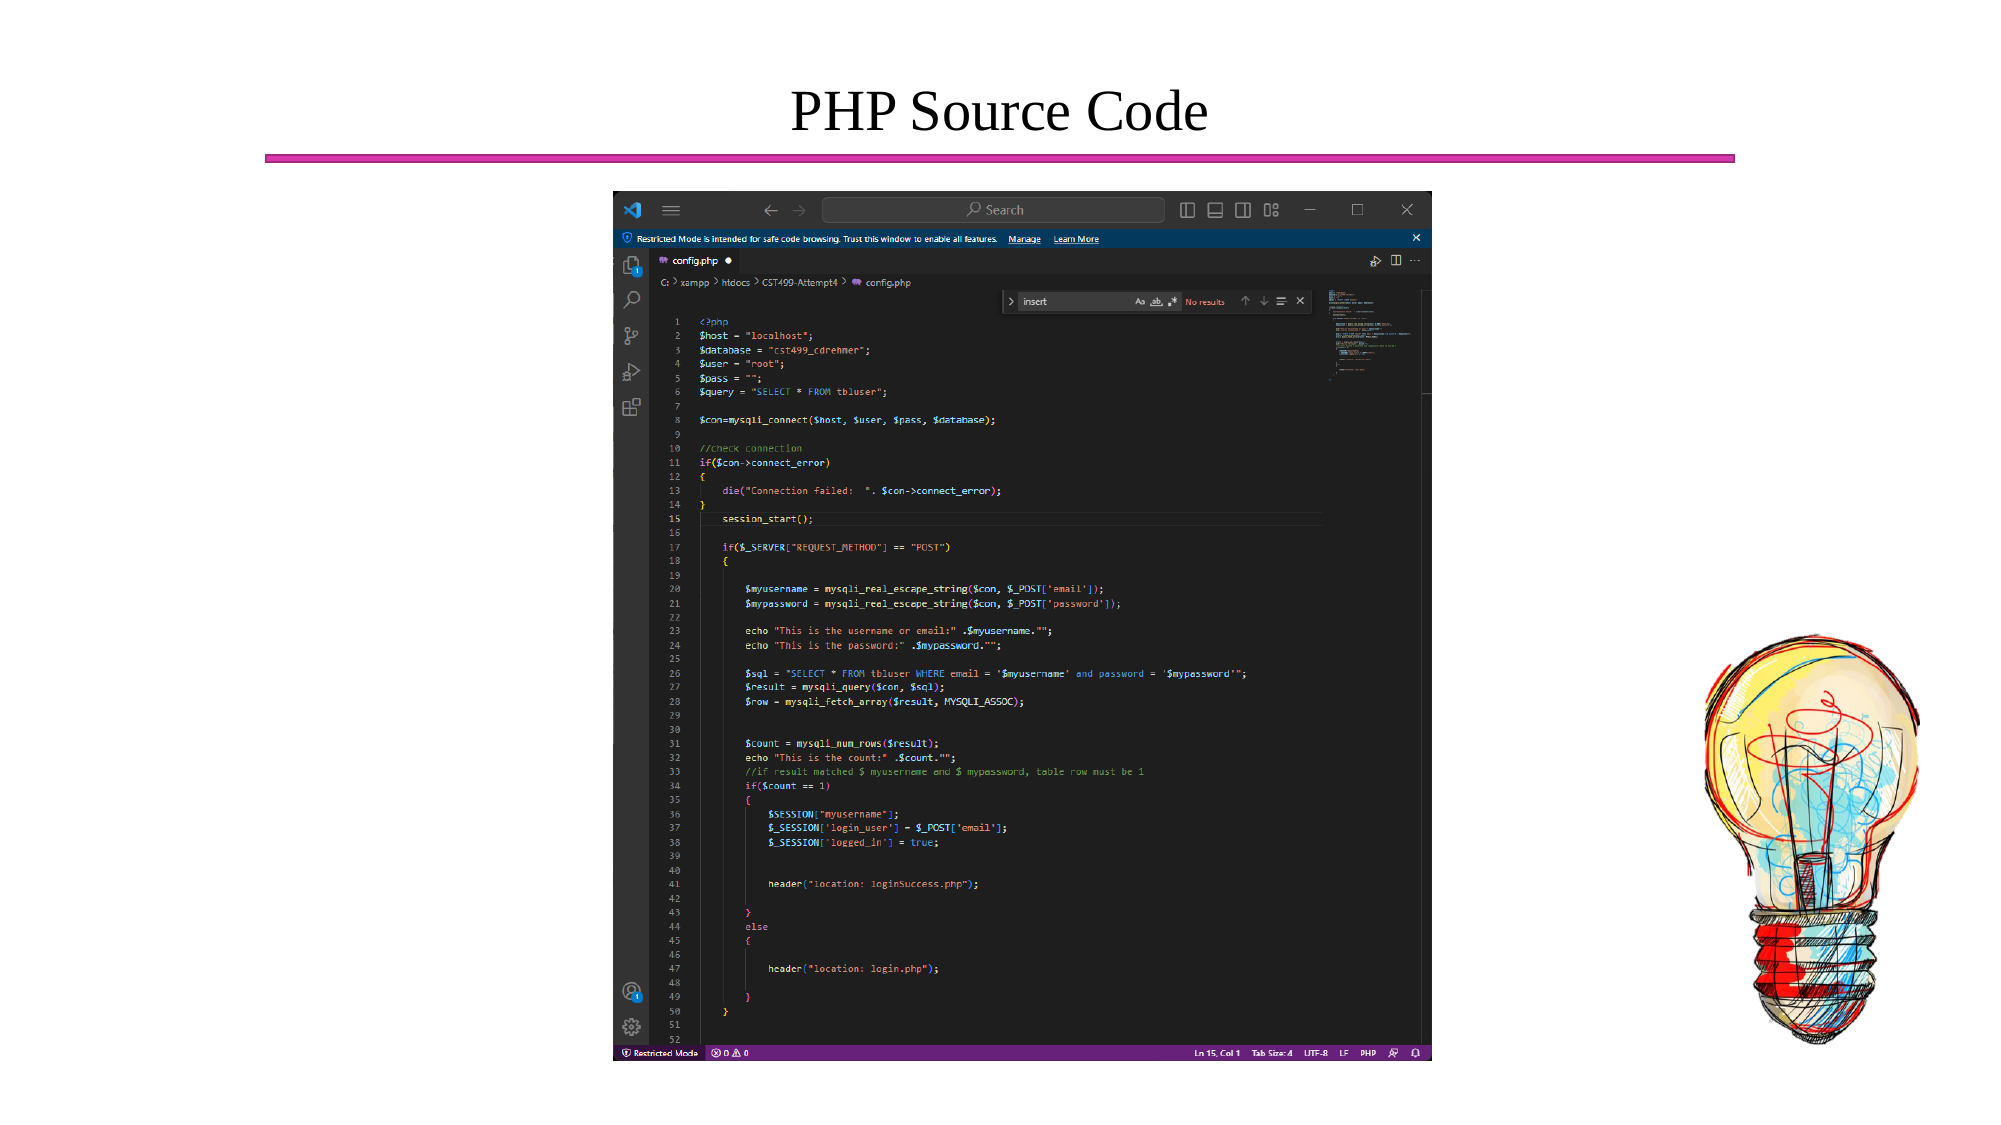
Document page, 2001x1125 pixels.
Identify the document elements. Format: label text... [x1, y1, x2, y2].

text_box [265, 154, 1735, 163]
text_box PHP Source Code [500, 64, 1500, 150]
picture [1680, 620, 1925, 1047]
picture [613, 191, 1432, 1061]
